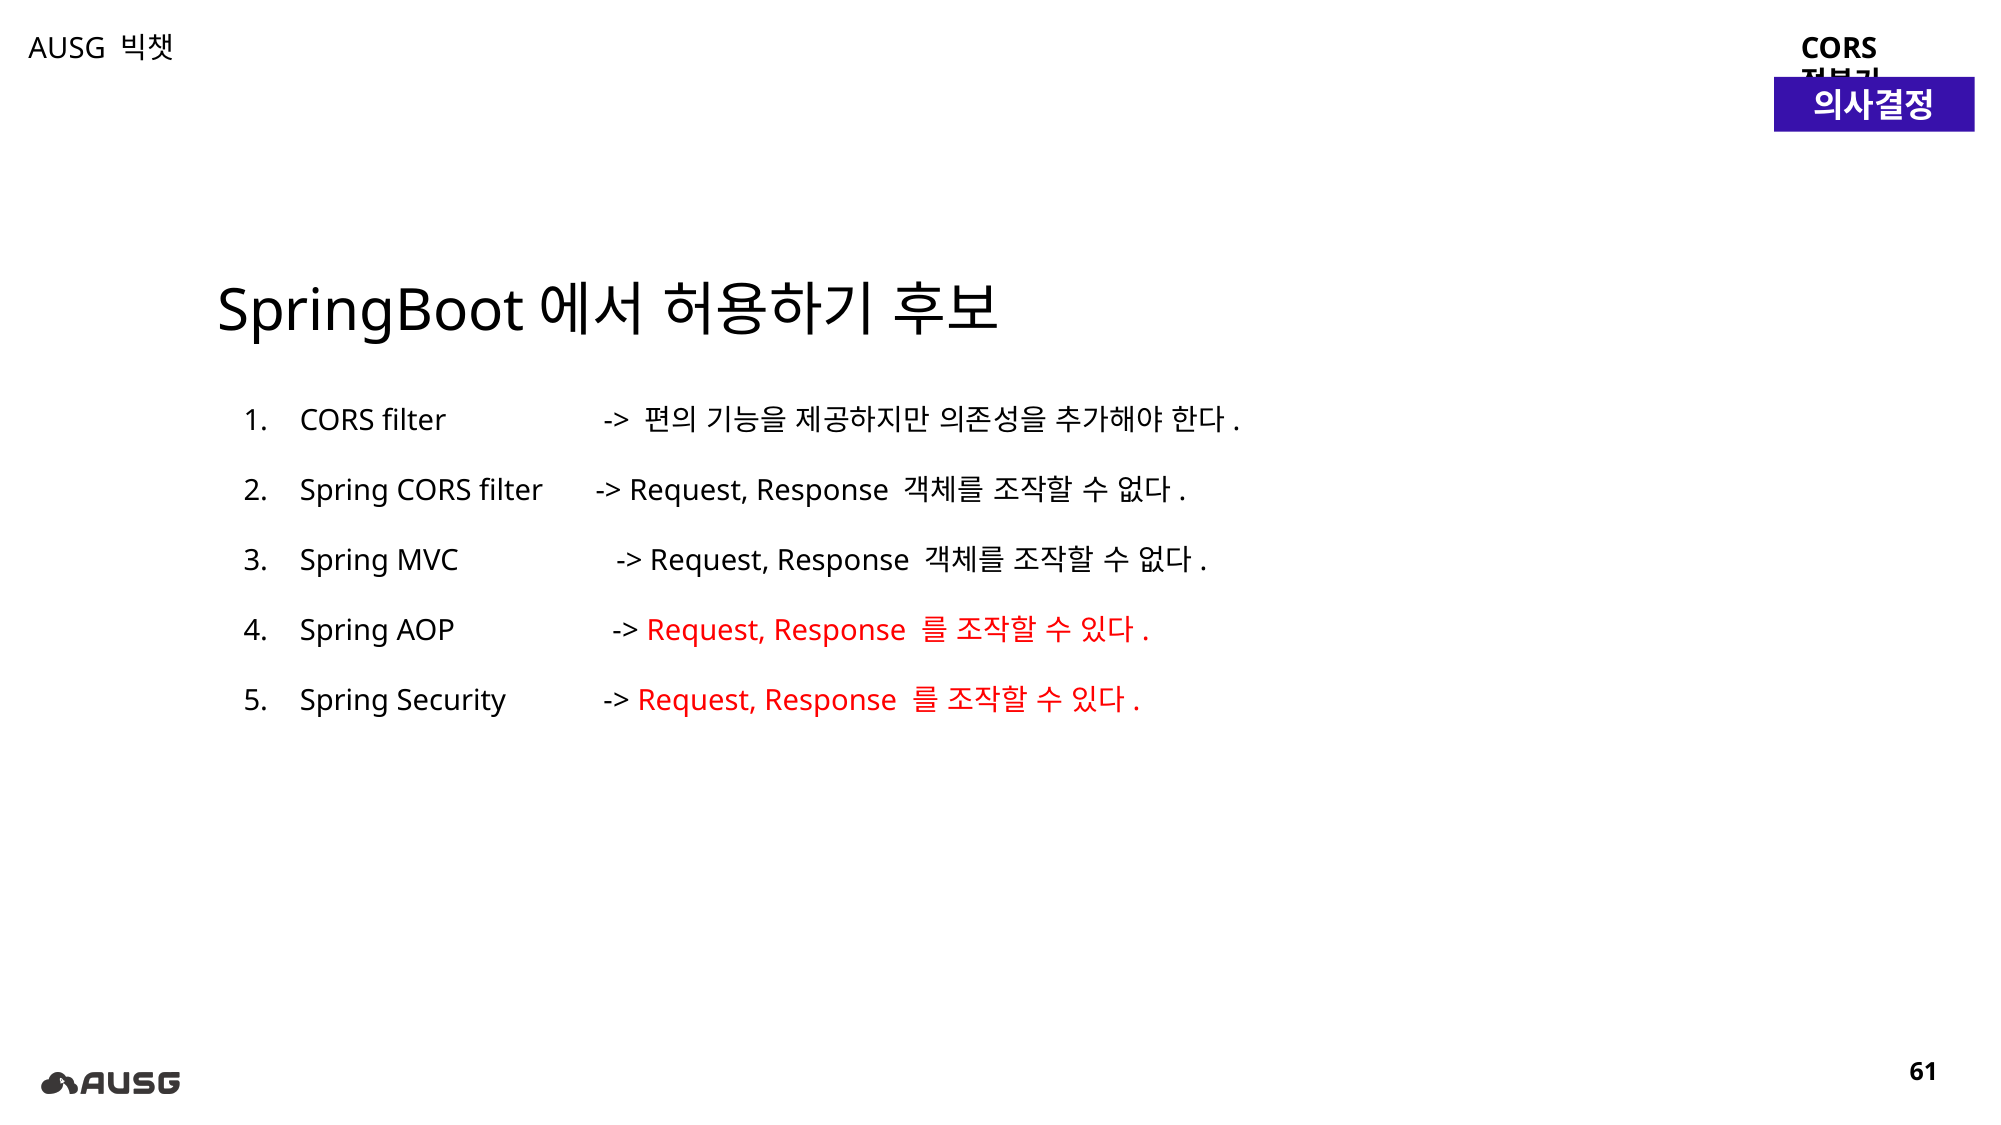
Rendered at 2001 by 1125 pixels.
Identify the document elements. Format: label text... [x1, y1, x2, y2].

text_box AUSG 빅챗 [13, 21, 203, 72]
slide_number 61 [1503, 1042, 1953, 1103]
text_box CORS 정복기 [1785, 21, 1987, 107]
text_box 의사결정 [1774, 76, 1975, 132]
text_box SpringBoot에서 허용하기 후보 [202, 264, 1152, 350]
text_box CORS filter -> 편의 기능을 제공하지만 의존성을 추가해야 한다. Spring CORS filter -> Request, Response 객체를 조작할 수 없다. Spring MVC -> Request, Response 객체를 조작할 수 없다. Spring AOP -> Request, Response 를 조작할 수 있다. Spring Security -> Request, Response 를 조작할 수 있다. [228, 394, 1737, 794]
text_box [41, 1072, 180, 1094]
